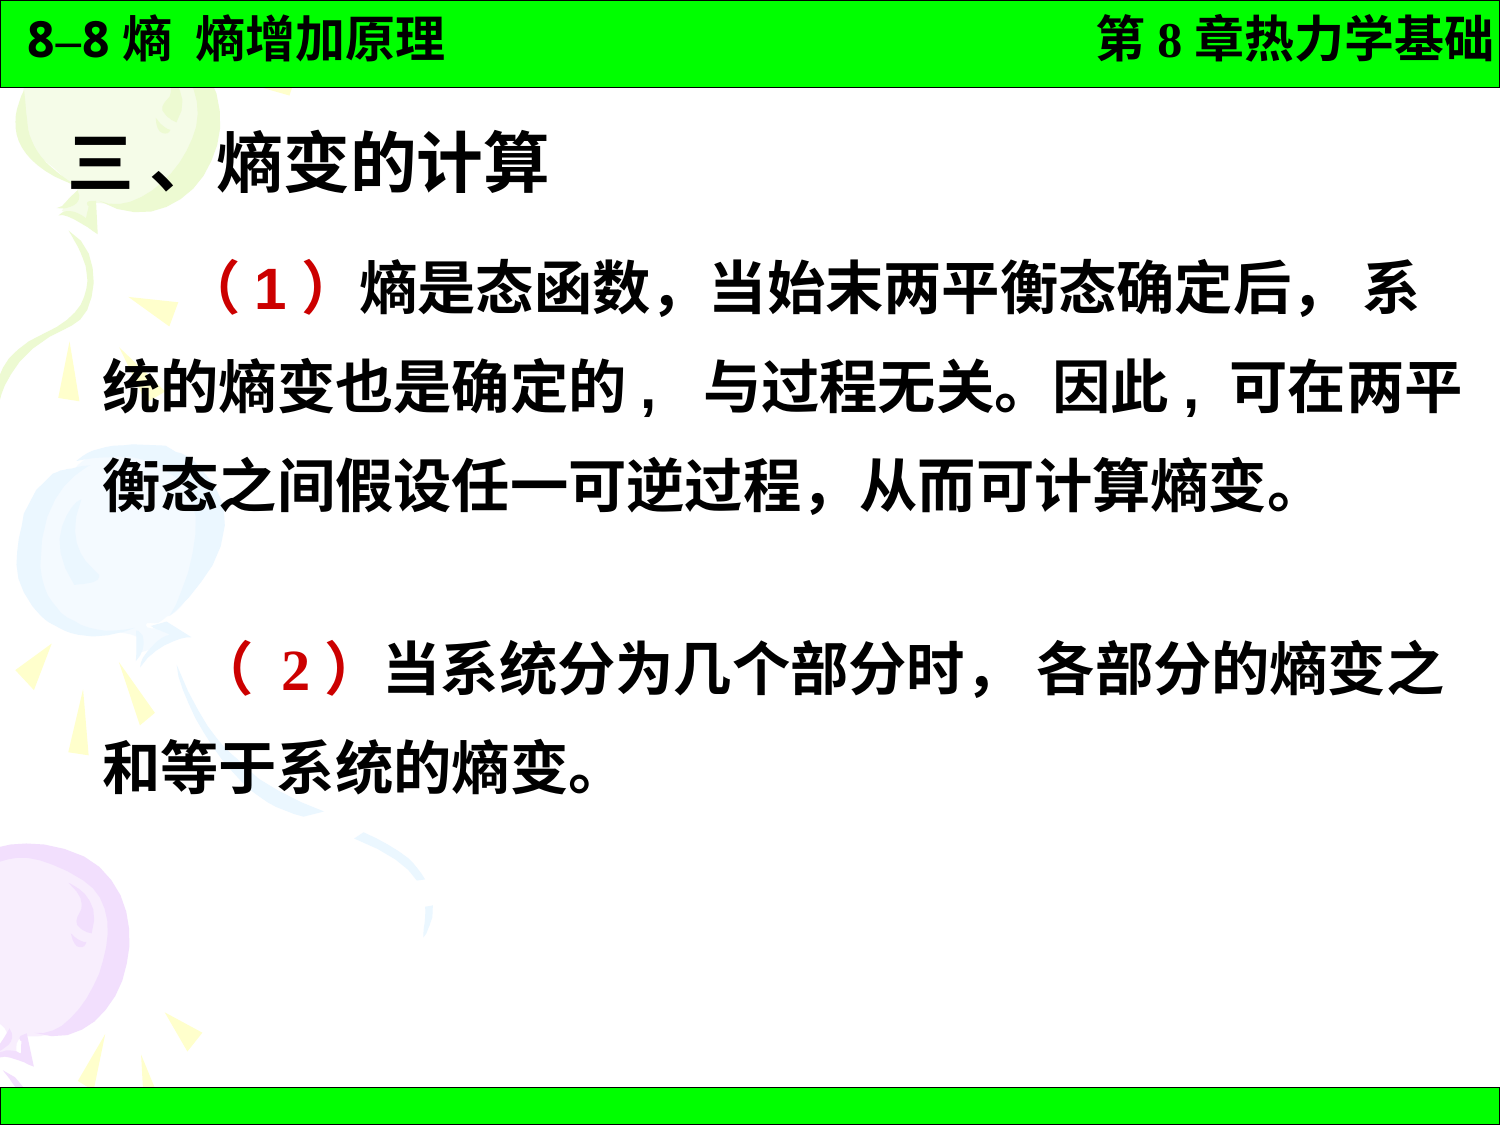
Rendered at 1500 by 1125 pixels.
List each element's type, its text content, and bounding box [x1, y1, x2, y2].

text_box 三 、熵变的计算 [53, 113, 654, 209]
text_box （ 2）当系统分为几个部分时， 各部分的熵变之 和等于系统的熵变。 [87, 624, 1463, 809]
text_box （1）熵是态函数，当始末两平衡态确定后， 系 统的熵变也是确定的, 与过程无关。因此, 可在两平 衡态之间假设任一可逆过程，从而可计算熵变。 [87, 243, 1500, 527]
